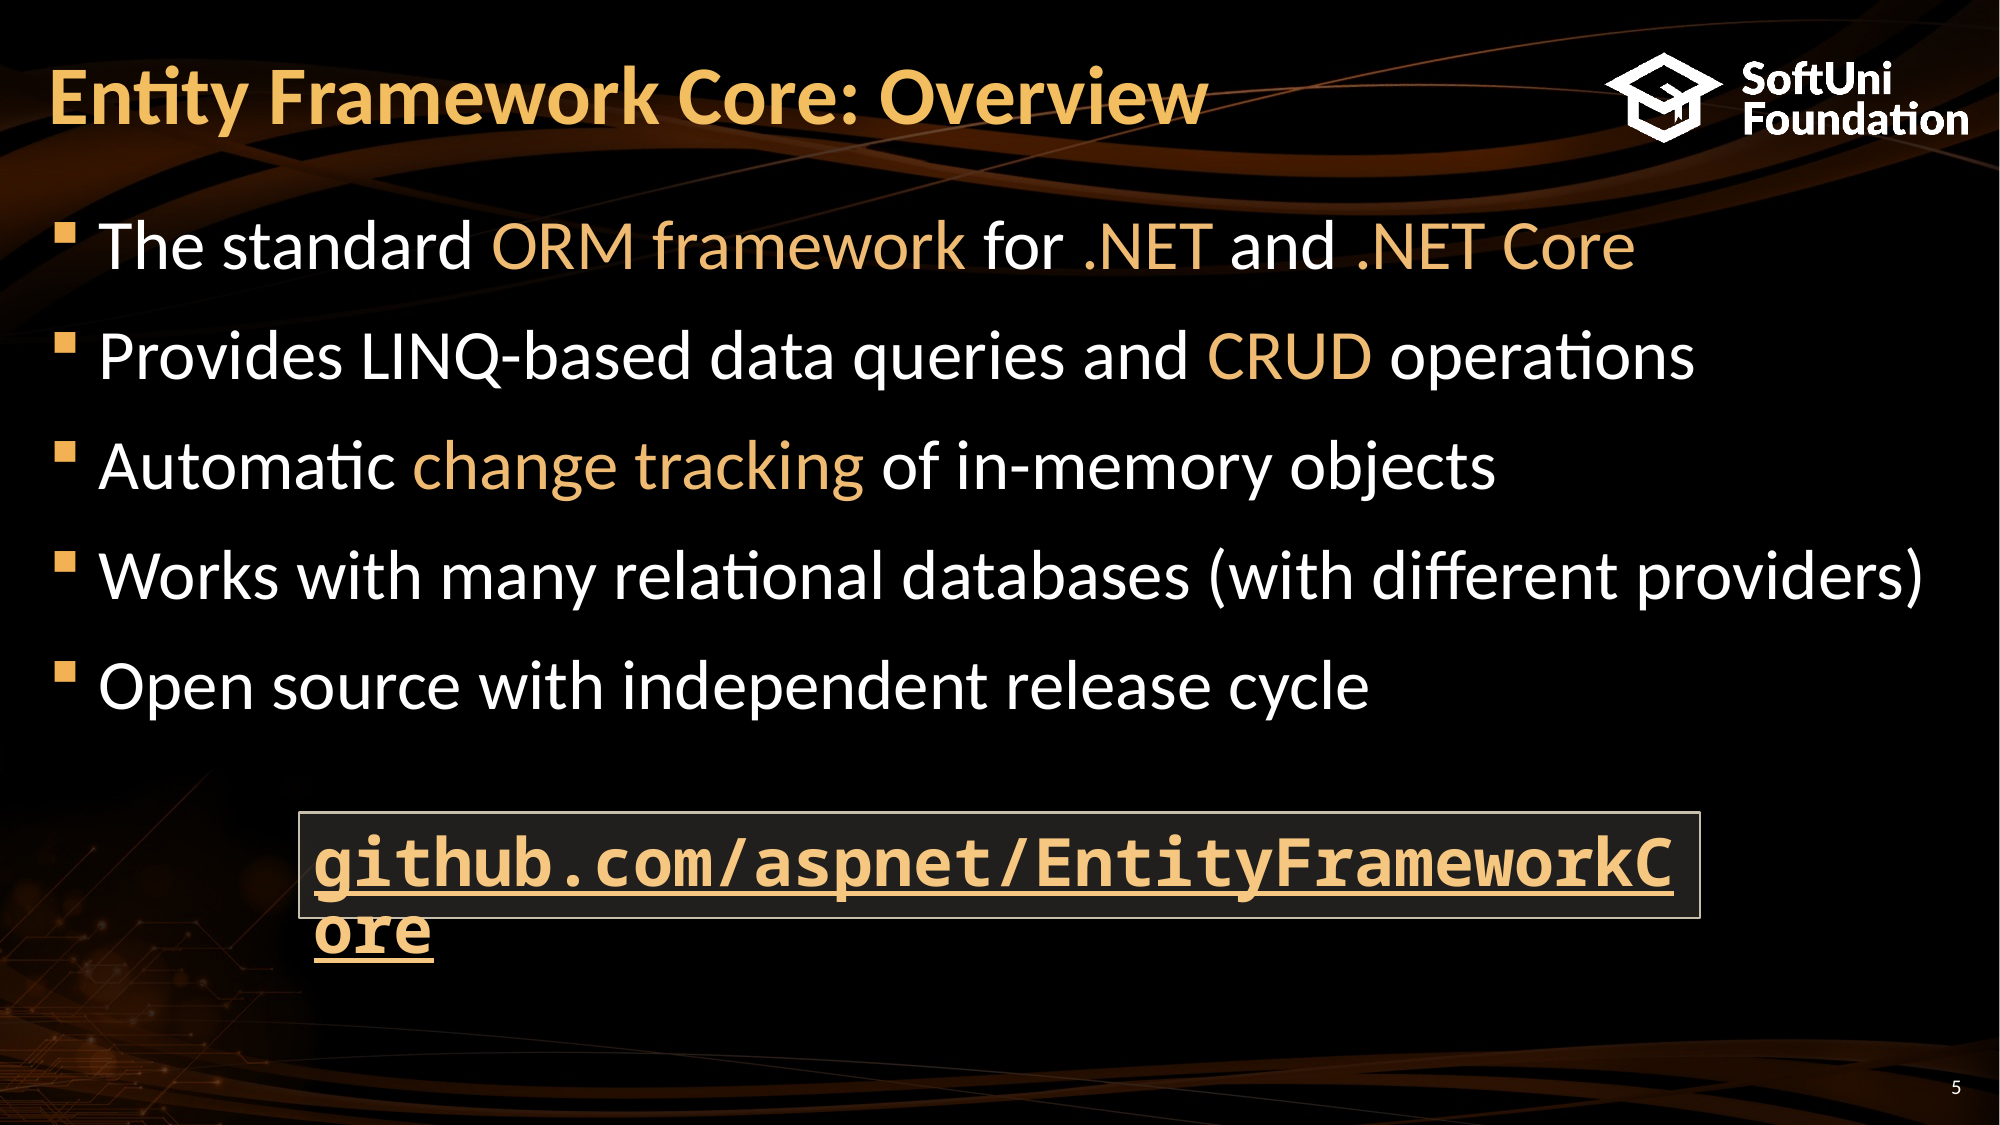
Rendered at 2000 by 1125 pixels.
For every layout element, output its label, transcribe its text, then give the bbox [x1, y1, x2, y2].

text_box github.com/aspnet/EntityFrameworkCore [299, 812, 1700, 918]
list The standard ORM framework for .NET and .NET Core Provides LINQ-based data queries and CRUD operations Automatic change tracking of in-memory objects Works with many relational databases (with different providers) Open source with independent release cycle [31, 188, 1968, 1103]
picture [0, 0, 2000, 1125]
title Entity Framework Core: Overview [30, 6, 1602, 189]
